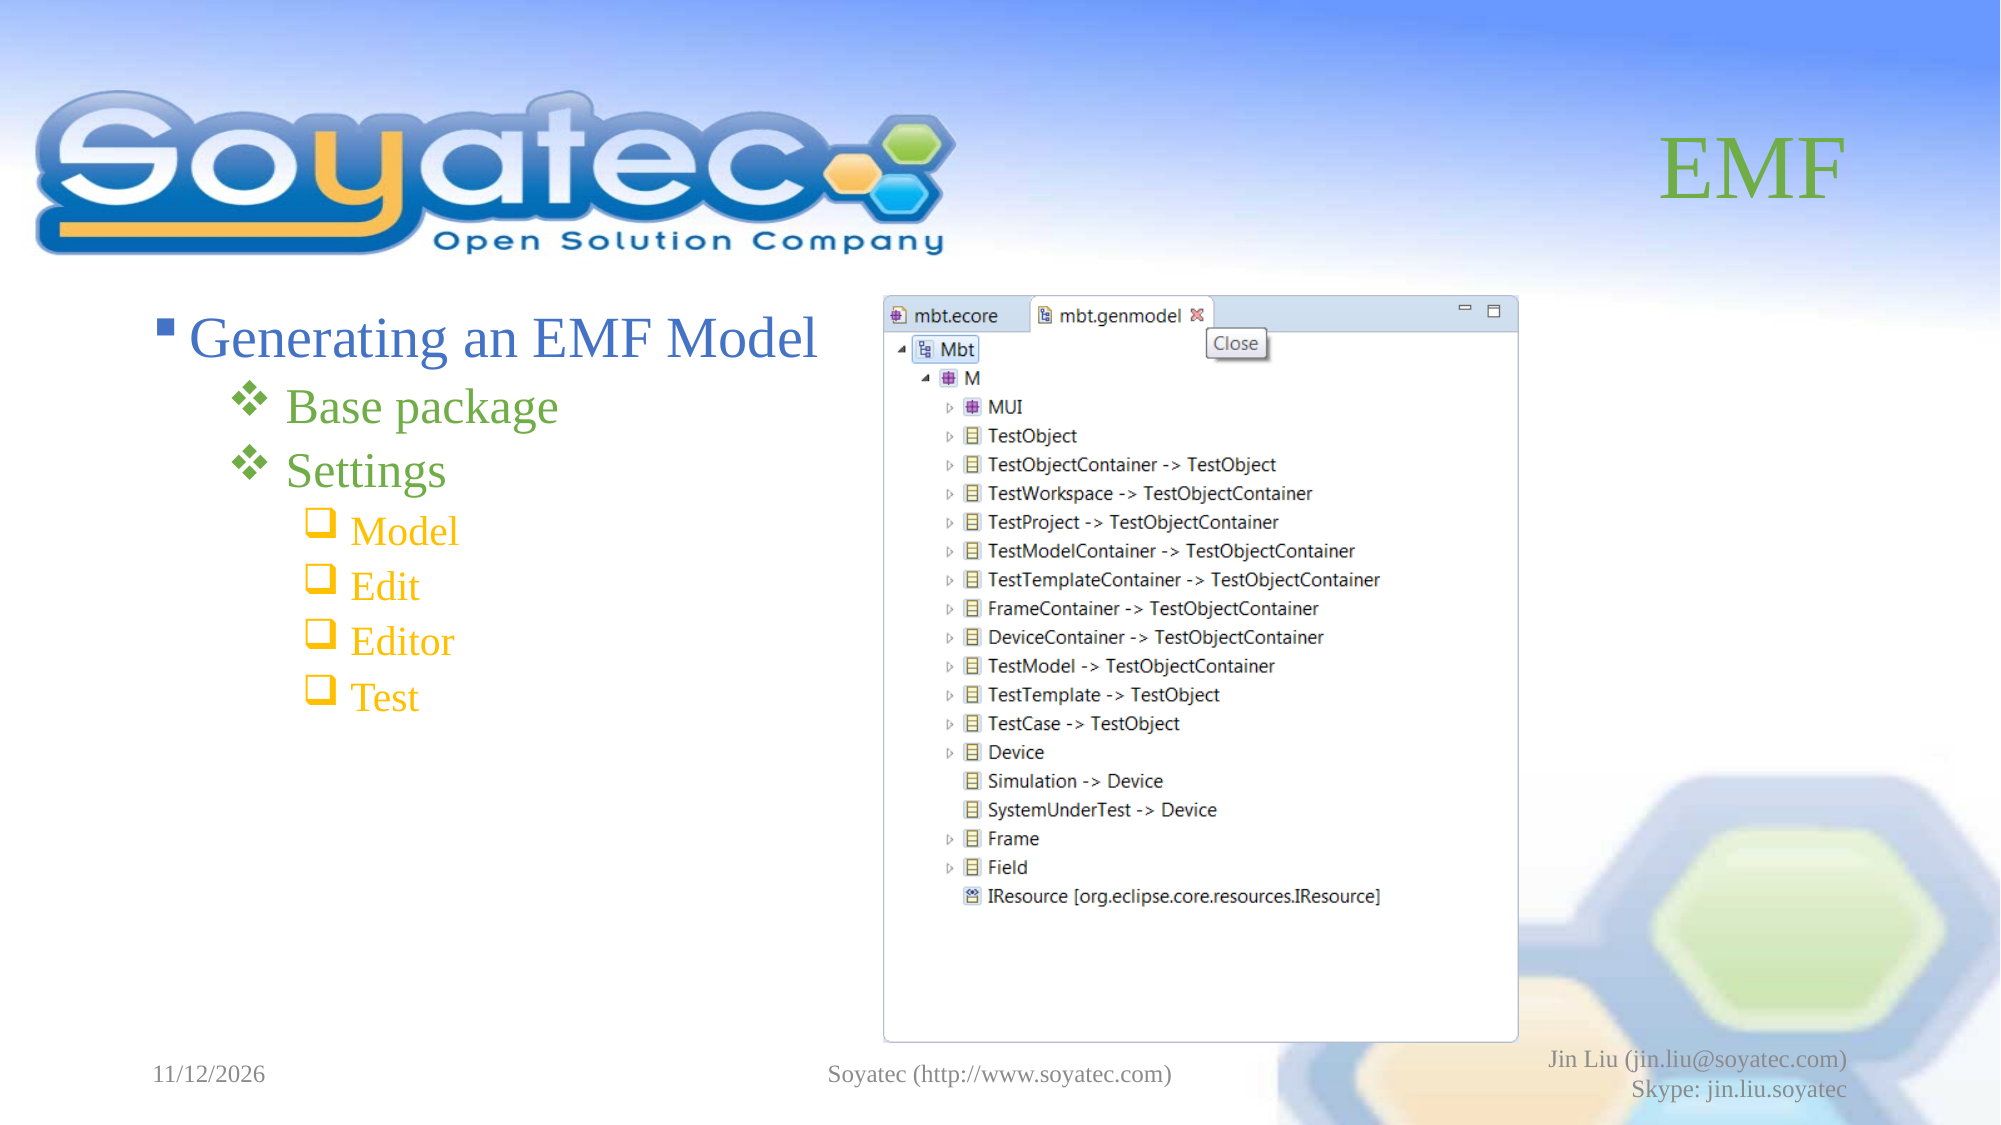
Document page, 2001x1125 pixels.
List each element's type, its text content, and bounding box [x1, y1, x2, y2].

title EMF [968, 59, 1863, 278]
picture [0, 0, 2001, 1125]
footer Soyatec (http://www.soyatec.com) [662, 1042, 1338, 1103]
list Generating an EMF Model Base package Settings Model Edit Editor Test [137, 299, 883, 1014]
slide_number Jin Liu (jin.liu@soyatec.com) Skype: jin.liu.soyatec [1412, 1042, 1863, 1103]
list Generating an EMF Model Base package Settings Model Edit Editor Test [1519, 299, 1863, 1014]
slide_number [137, 1042, 588, 1103]
